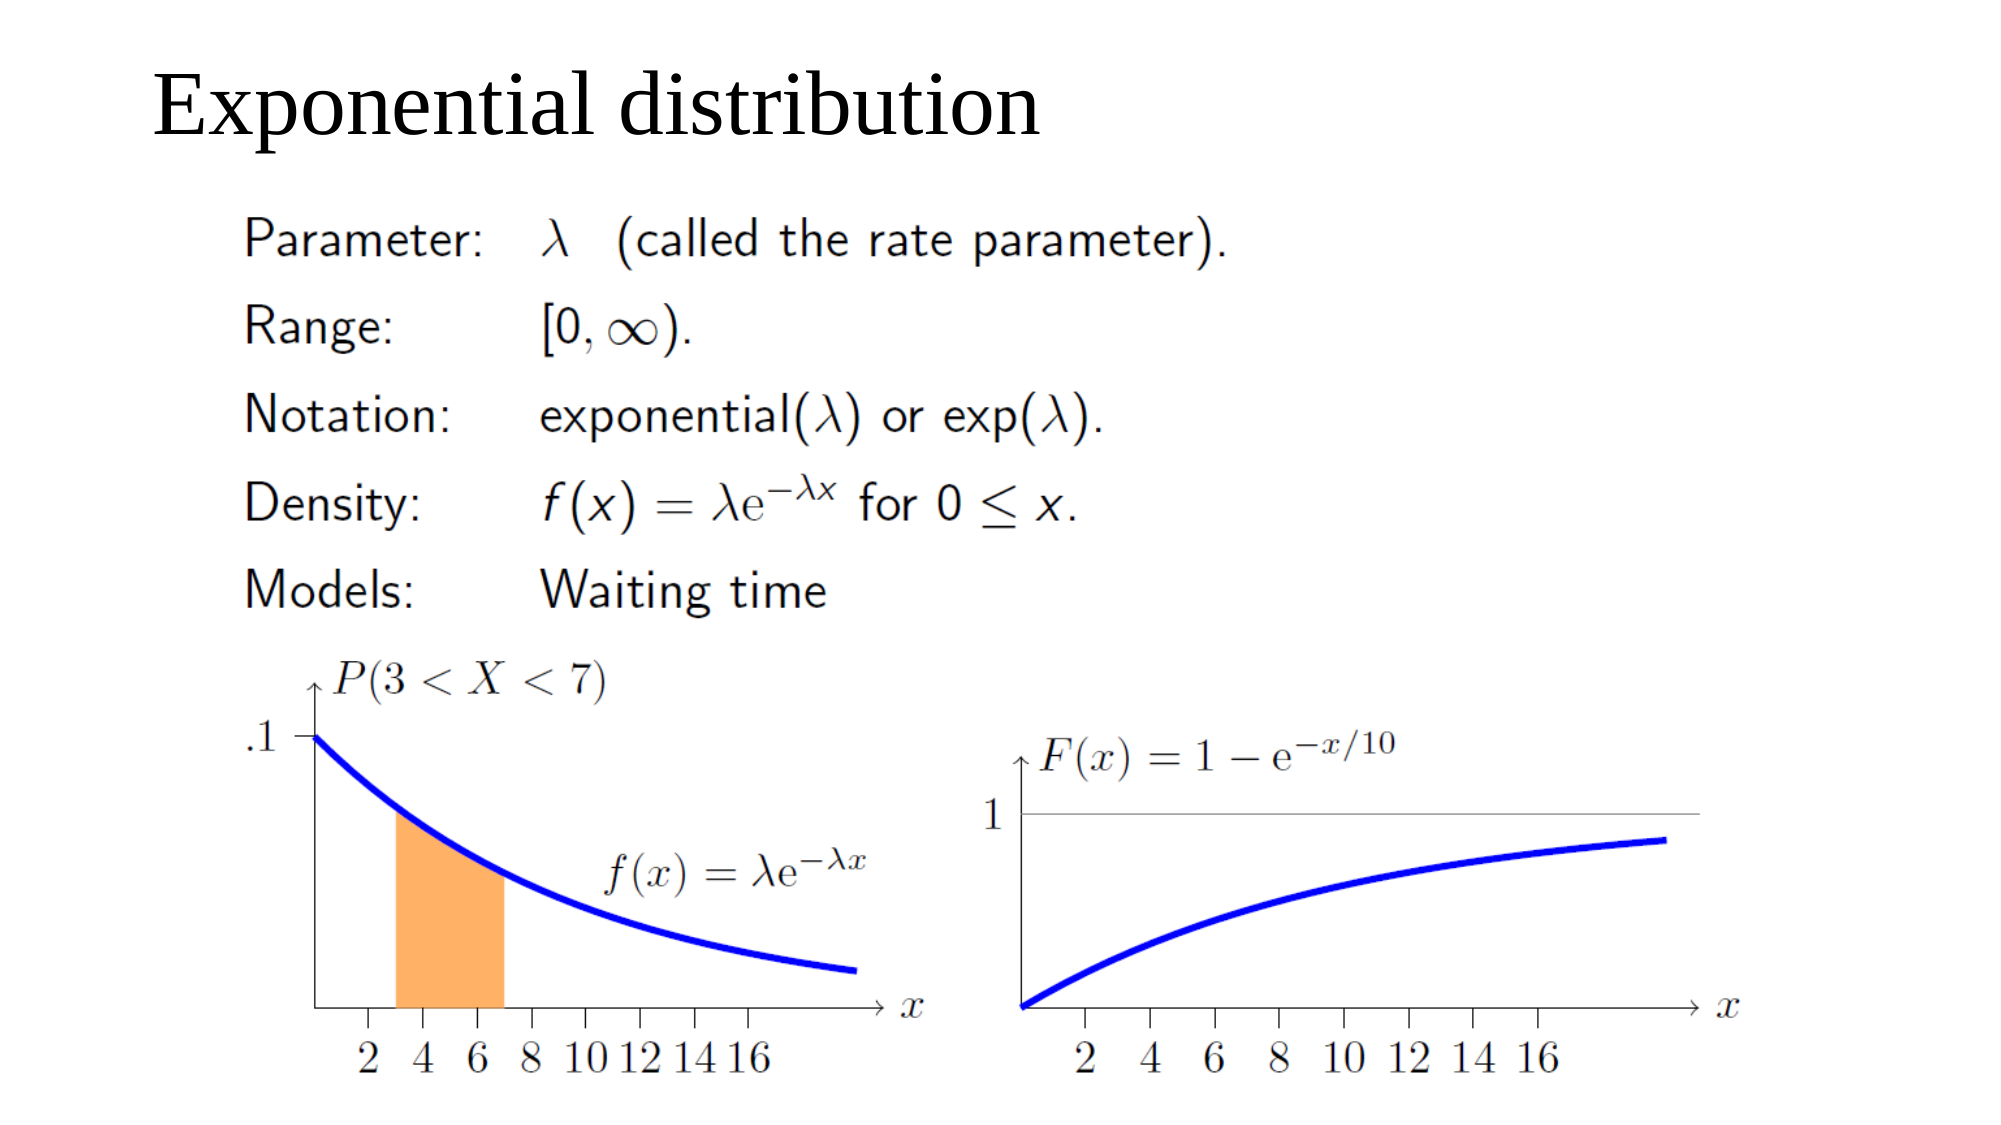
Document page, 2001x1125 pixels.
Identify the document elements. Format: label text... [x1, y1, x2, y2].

picture [231, 190, 1769, 1100]
title Exponential distribution [137, 39, 1863, 171]
